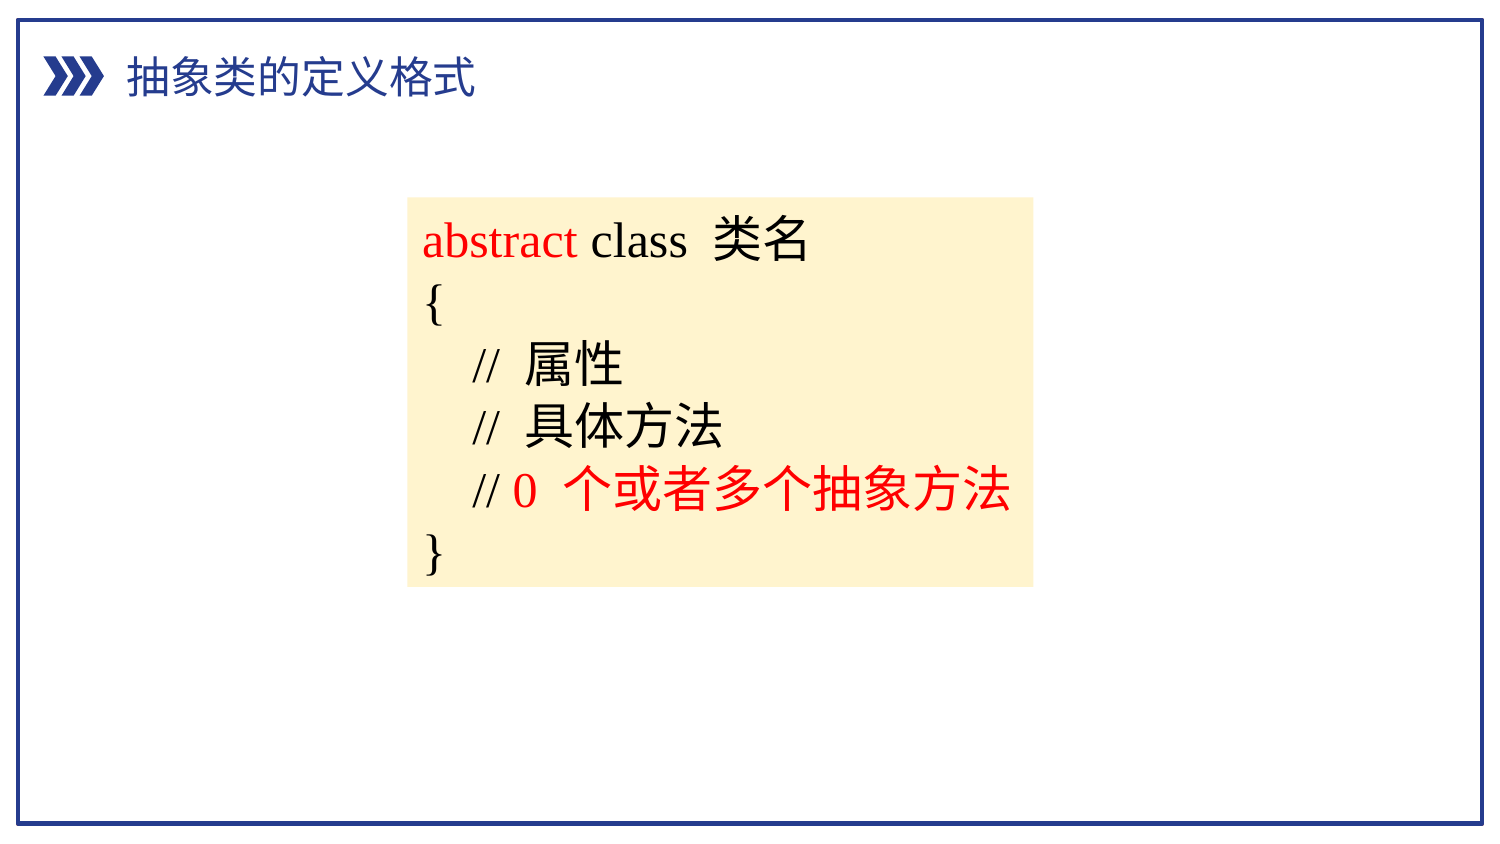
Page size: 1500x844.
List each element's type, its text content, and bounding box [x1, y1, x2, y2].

text_box [16, 18, 1484, 826]
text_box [43, 41, 494, 111]
text_box abstract class 类名 { // 属性 // 具体方法 // 0 个或者多个抽象方法 } [407, 197, 1034, 587]
